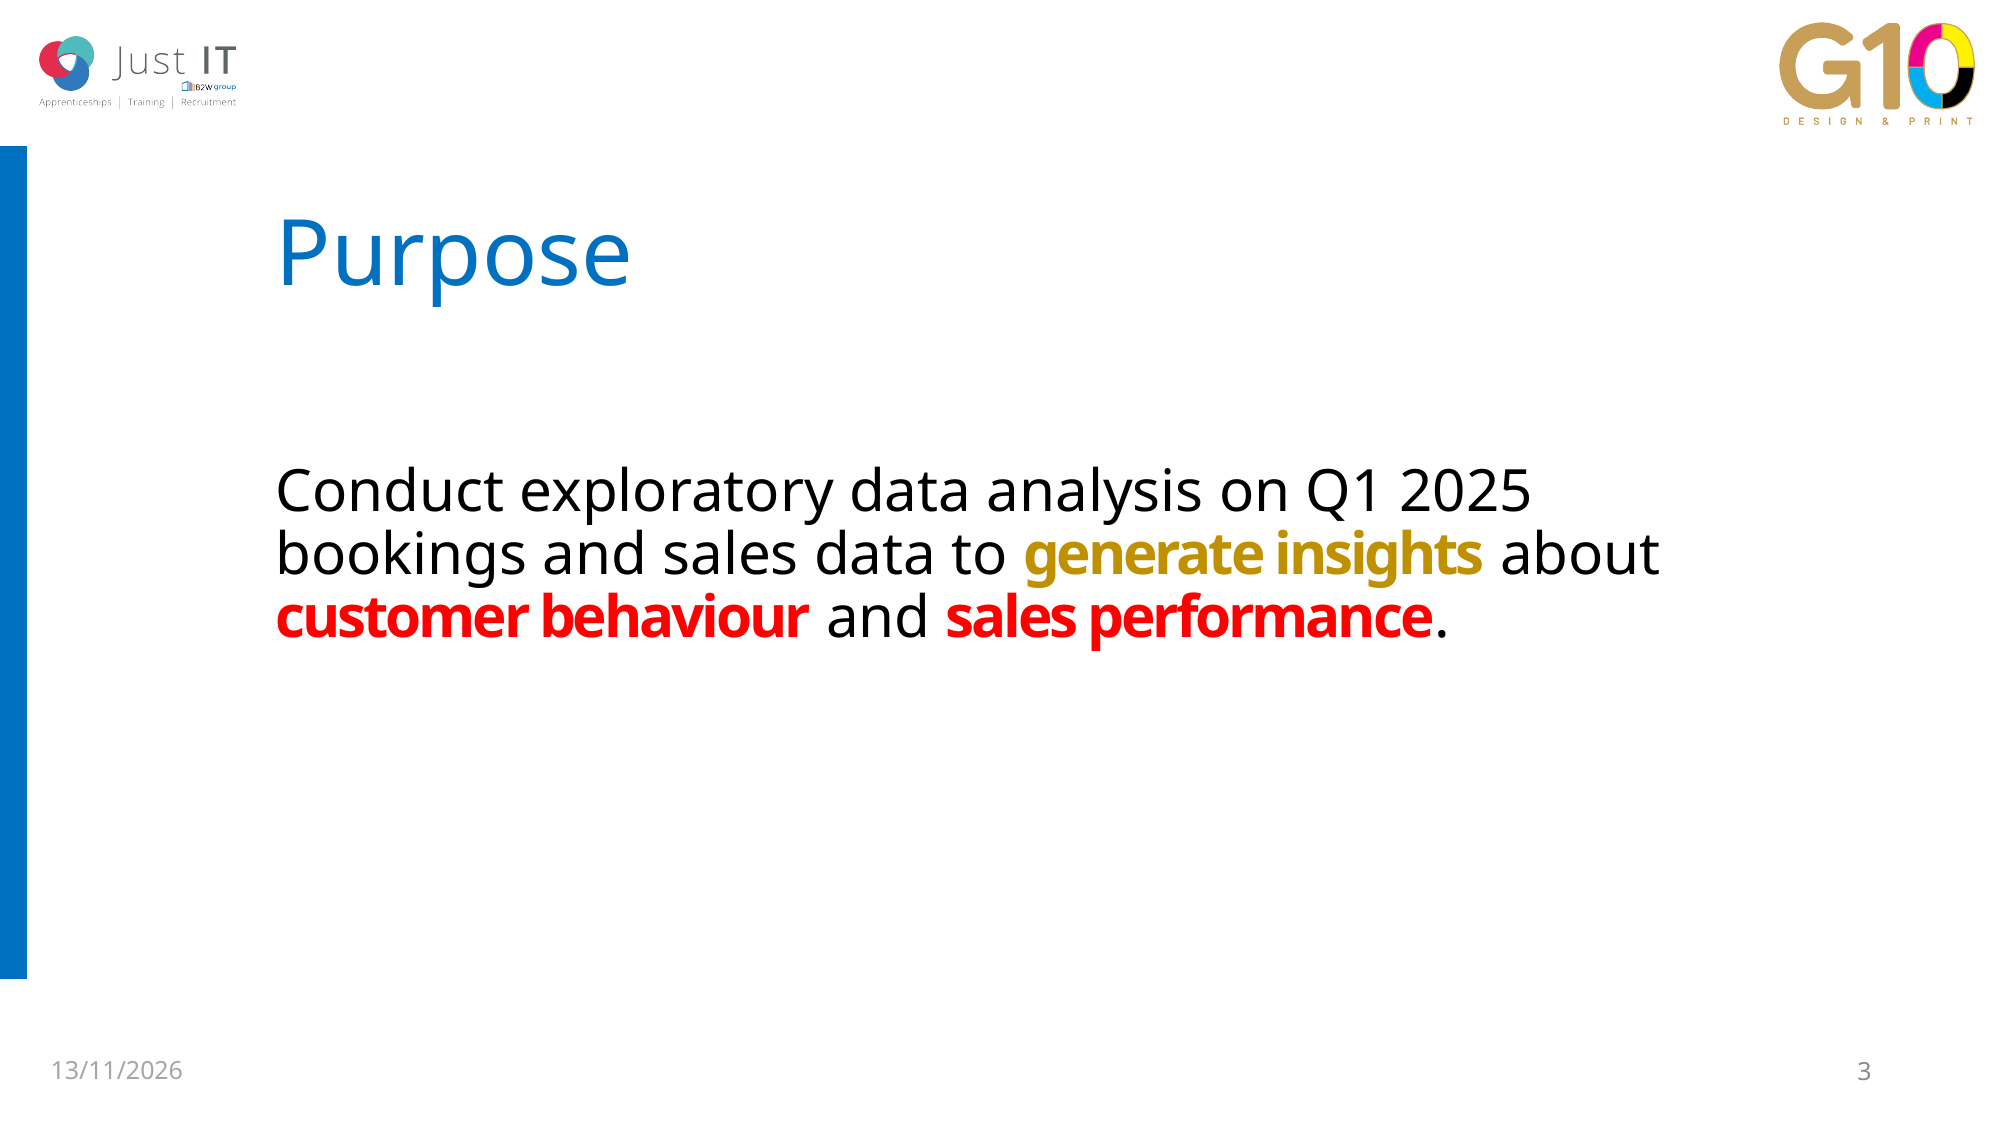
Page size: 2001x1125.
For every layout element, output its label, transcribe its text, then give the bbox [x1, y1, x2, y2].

title Purpose [260, 147, 1986, 365]
text_box [0, 146, 27, 979]
picture [1779, 22, 1975, 125]
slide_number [35, 1041, 486, 1102]
list Conduct exploratory data analysis on Q1 2025 bookings and sales data to generate insights about customer behaviour and sales performance. [260, 453, 1740, 672]
slide_number 3 [1436, 1042, 1887, 1103]
picture [39, 36, 236, 109]
